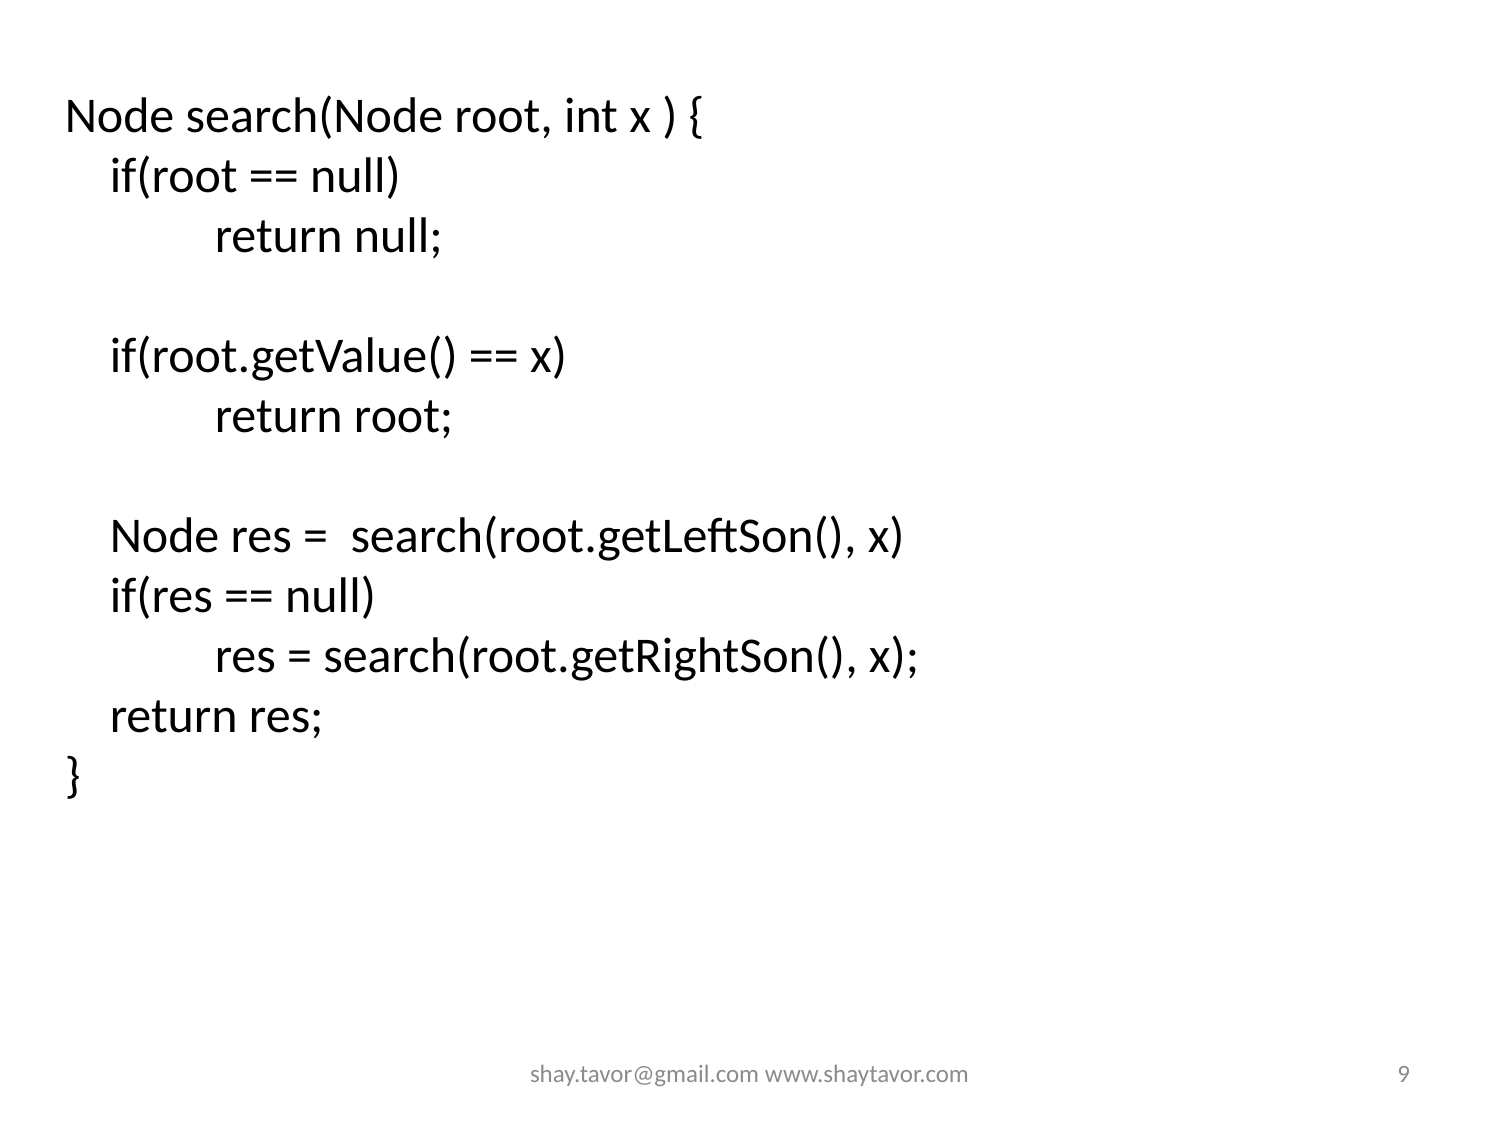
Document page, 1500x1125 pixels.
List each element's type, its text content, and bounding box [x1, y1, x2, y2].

slide_number 9 [1074, 1042, 1425, 1103]
text_box Node search(Node root, int x ) { if(root == null) return null; if(root.getValue() == x) return root; Node res = search(root.getLeftSon(), x) if(res == null) res = search(root.getRightSon(), x); return res; } [50, 74, 1363, 810]
footer shay.tavor@gmail.com www.shaytavor.com [512, 1042, 988, 1103]
